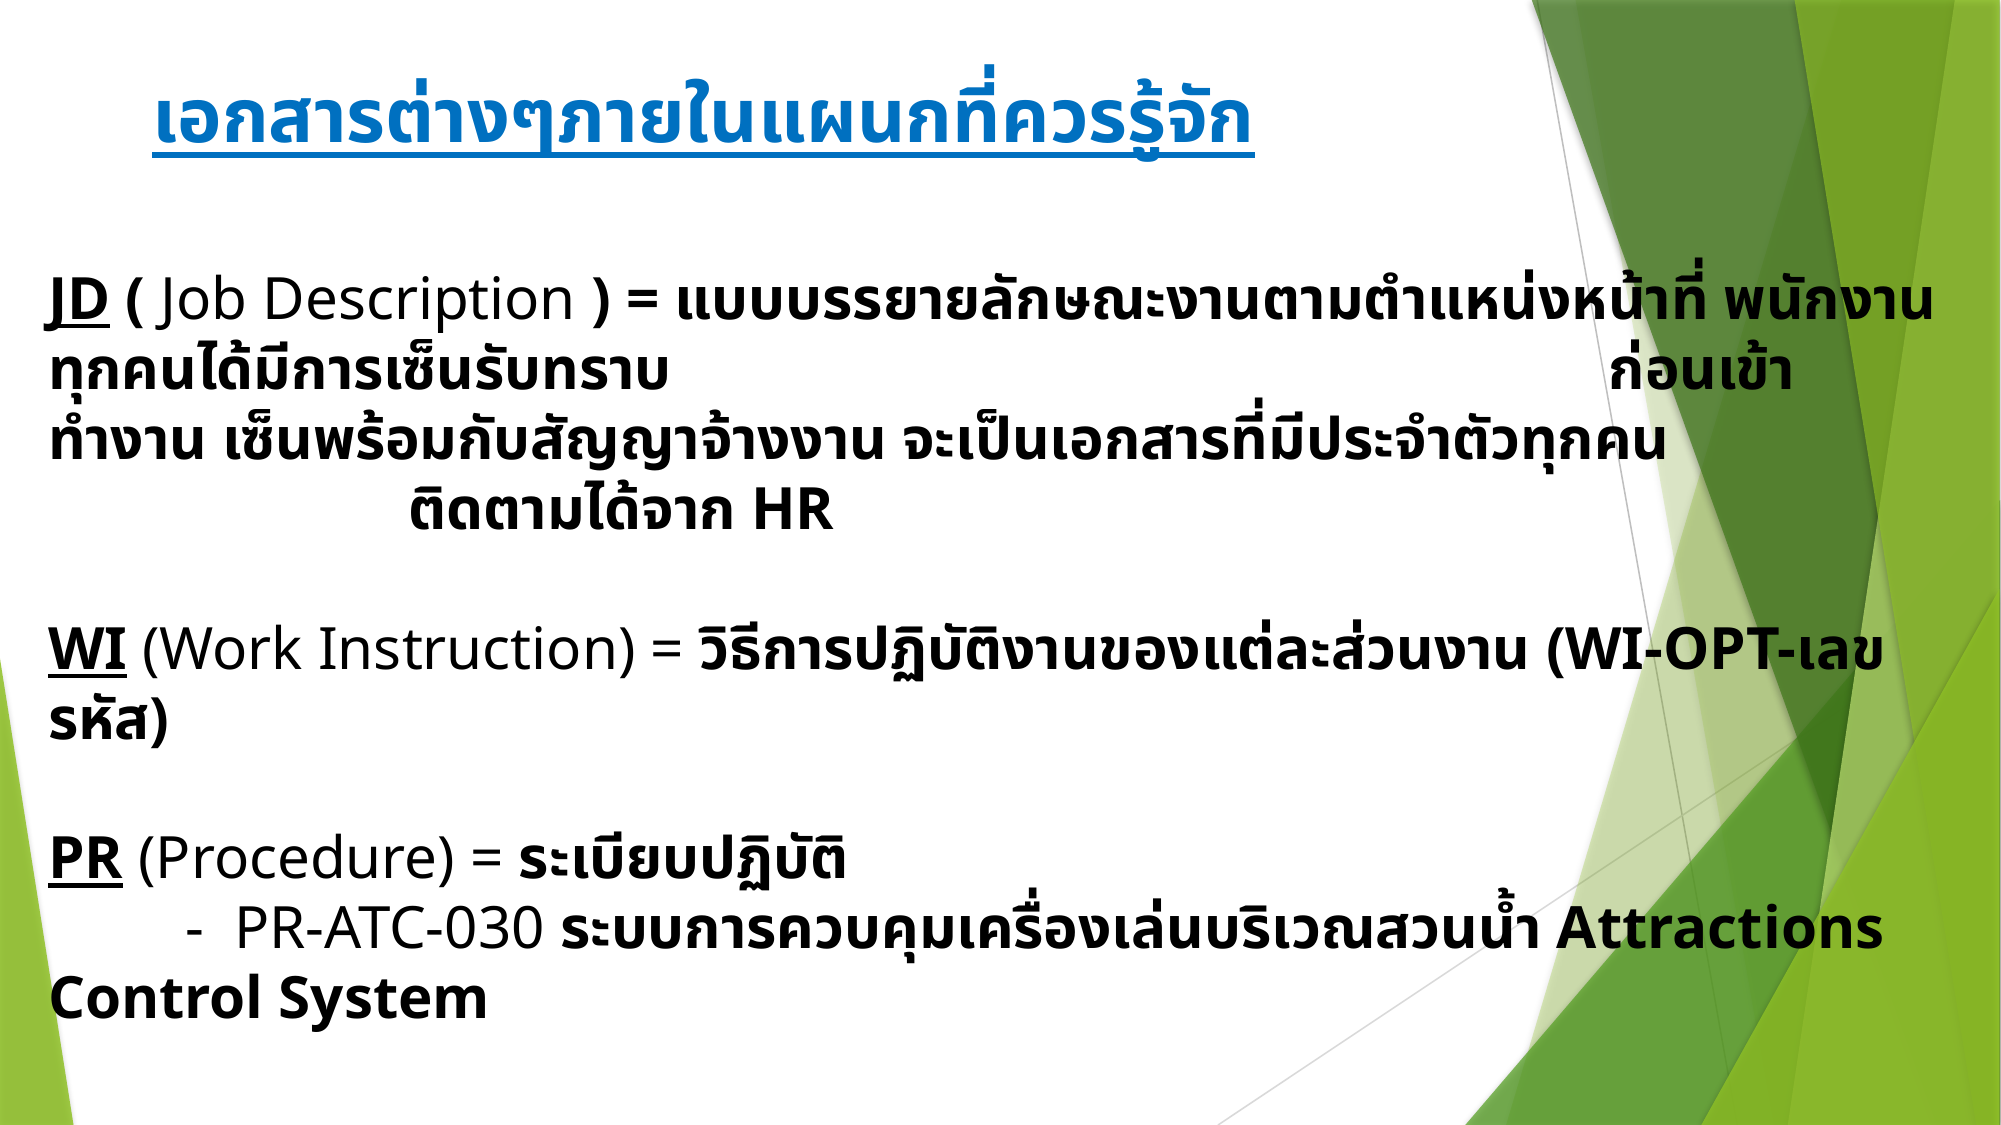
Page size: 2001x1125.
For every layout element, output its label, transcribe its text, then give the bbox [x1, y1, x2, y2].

text_box JD ( Job Description ) = แบบบรรยายลักษณะงานตามตำแหน่งหน้าที่ พนักงานทุกคนได้มีการเซ็นรับทราบ ก่อนเข้าทำงาน เซ็นพร้อมกับสัญญาจ้างงาน จะเป็นเอกสารที่มีประจำตัวทุกคน ติดตามได้จาก HR WI (Work Instruction) = วิธีการปฏิบัติงานของแต่ละส่วนงาน (WI-OPT-เลขรหัส) PR (Procedure) = ระเบียบปฏิบัติ - PR-ATC-030 ระบบการควบคุมเครื่องเล่นบริเวณสวนน้ำ Attractions Control System [33, 253, 1967, 1108]
title เอกสารต่างๆภายในแผนกที่ควรรู้จัก [137, 59, 1863, 210]
